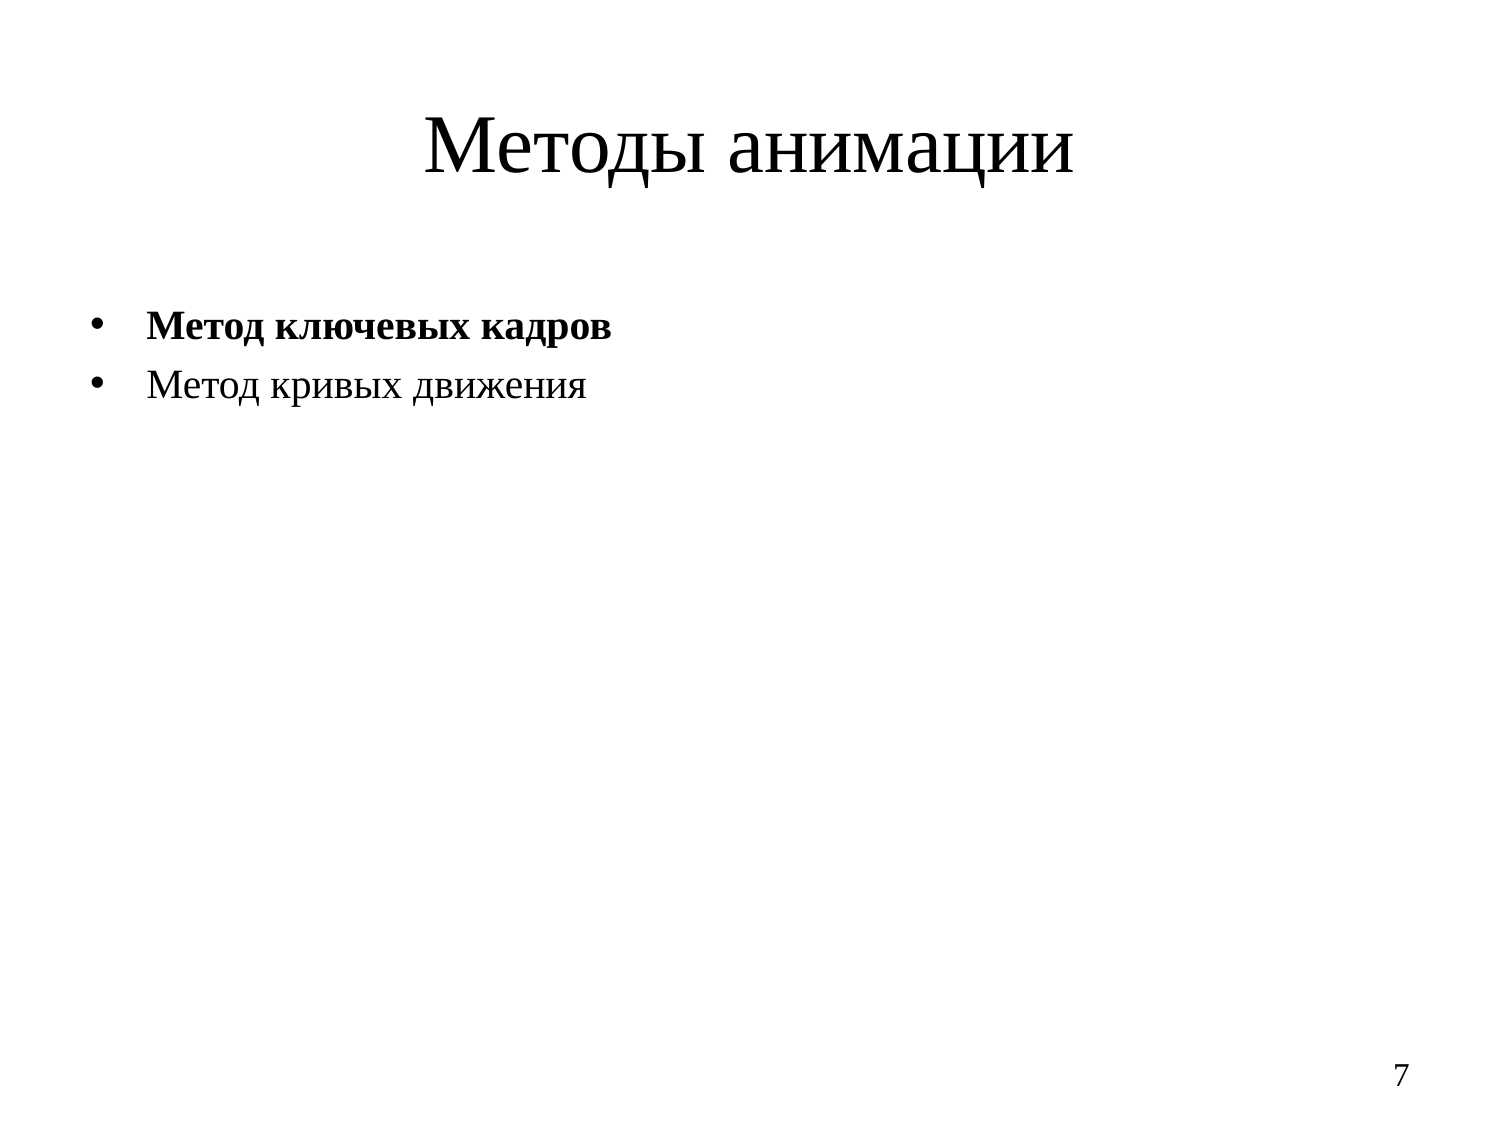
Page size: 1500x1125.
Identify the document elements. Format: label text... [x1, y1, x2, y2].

list Метод ключевых кадров Метод кривых движения [75, 290, 1425, 1005]
slide_number 7 [1074, 1042, 1425, 1103]
title Методы анимации [75, 45, 1425, 233]
